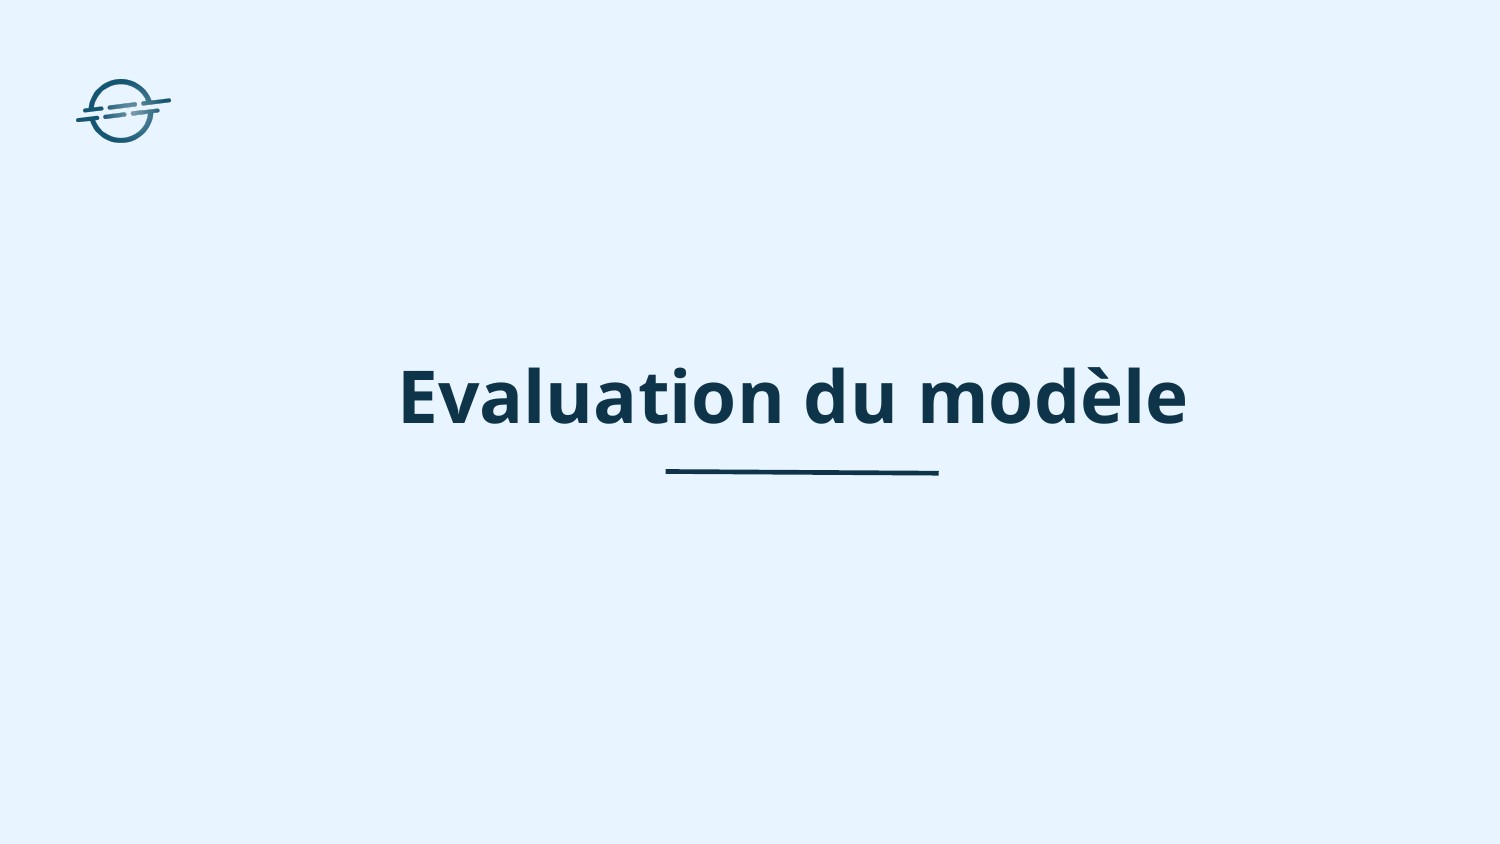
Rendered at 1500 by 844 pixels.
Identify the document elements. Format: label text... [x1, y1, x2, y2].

title Evaluation du modèle [170, 279, 1416, 509]
picture [75, 78, 171, 143]
